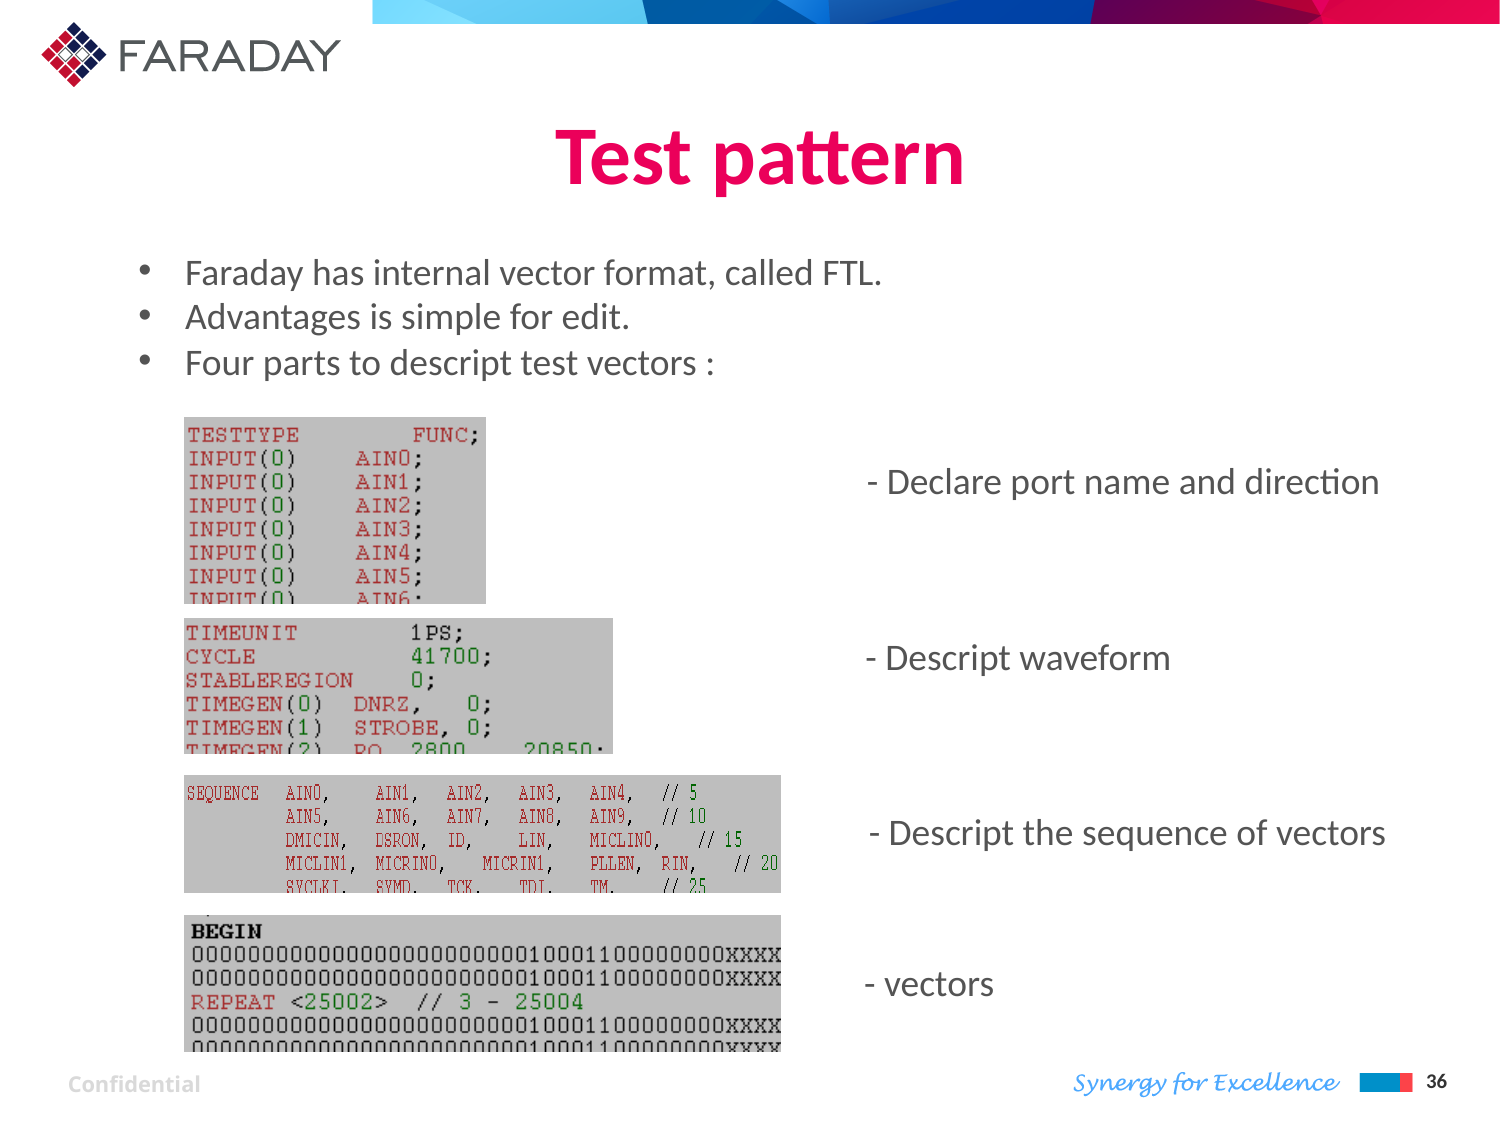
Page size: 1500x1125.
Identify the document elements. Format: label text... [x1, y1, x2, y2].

title Test pattern [63, 62, 1459, 241]
picture [0, 0, 1500, 1125]
text_box - Declare port name and direction [852, 449, 1396, 510]
text_box Faraday has internal vector format, called FTL. Advantages is simple for edit. Four parts to descript test vectors : [123, 240, 899, 390]
text_box - Descript waveform [850, 625, 1187, 686]
text_box - vectors [849, 951, 1010, 1011]
text_box - Descript the sequence of vectors [853, 801, 1402, 861]
